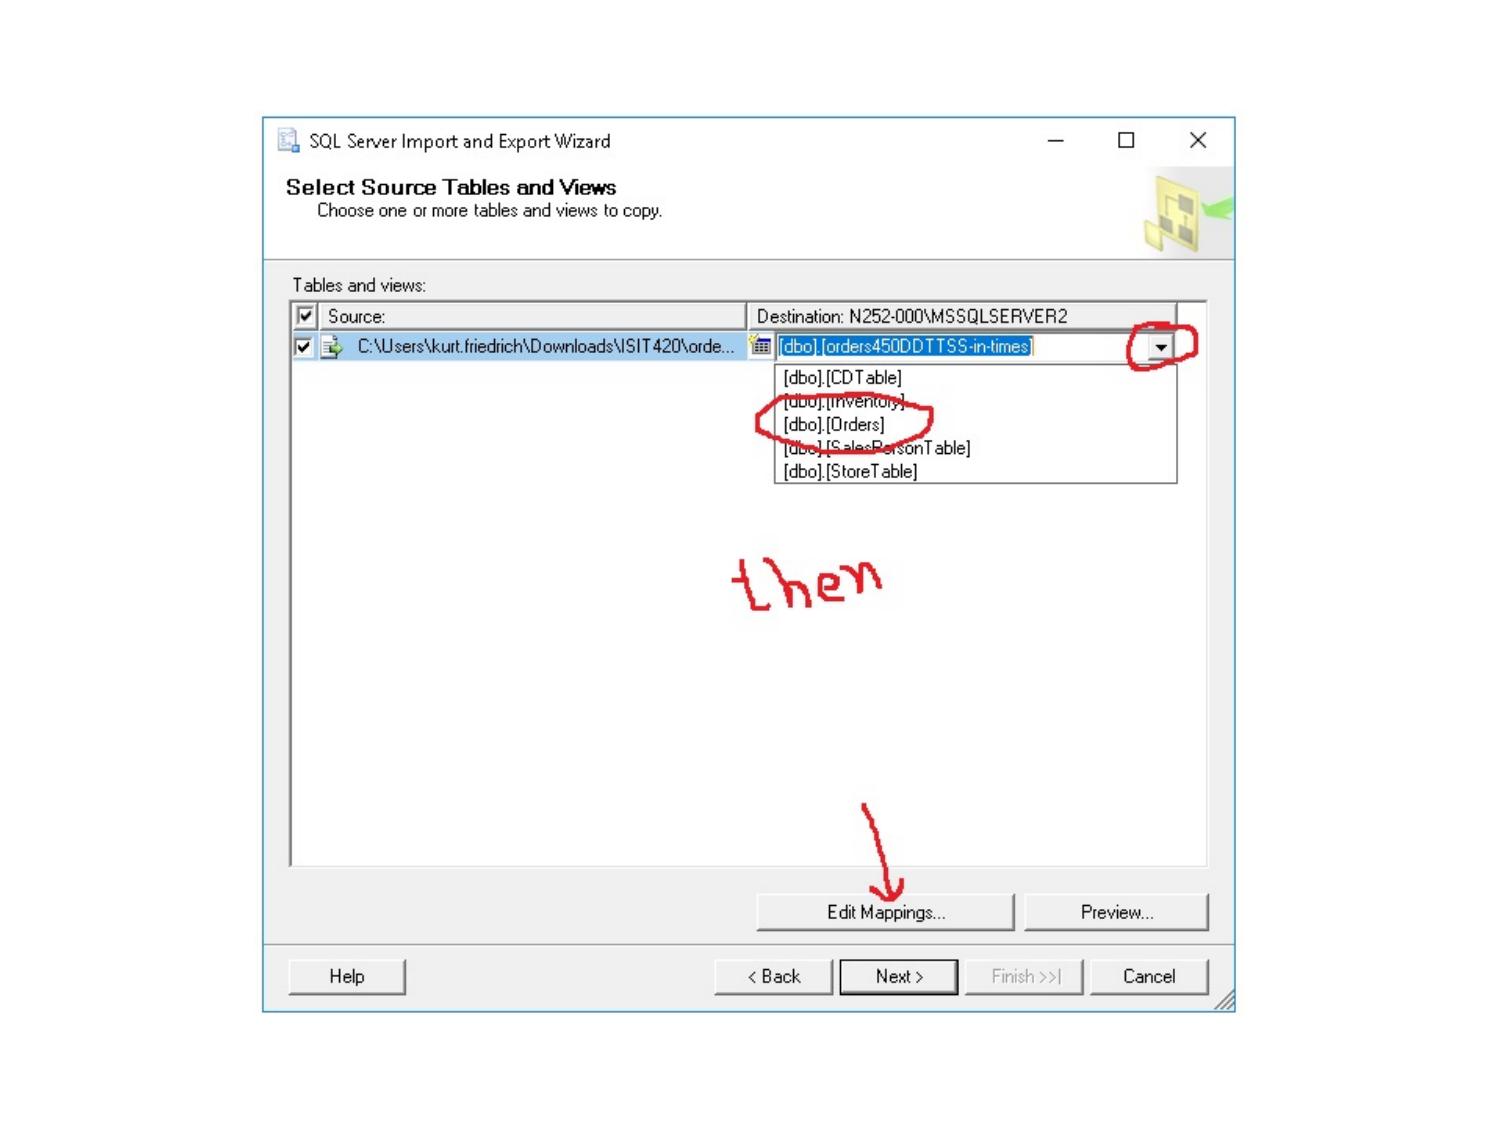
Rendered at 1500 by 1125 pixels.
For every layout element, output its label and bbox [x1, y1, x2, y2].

picture [253, 109, 1247, 1016]
